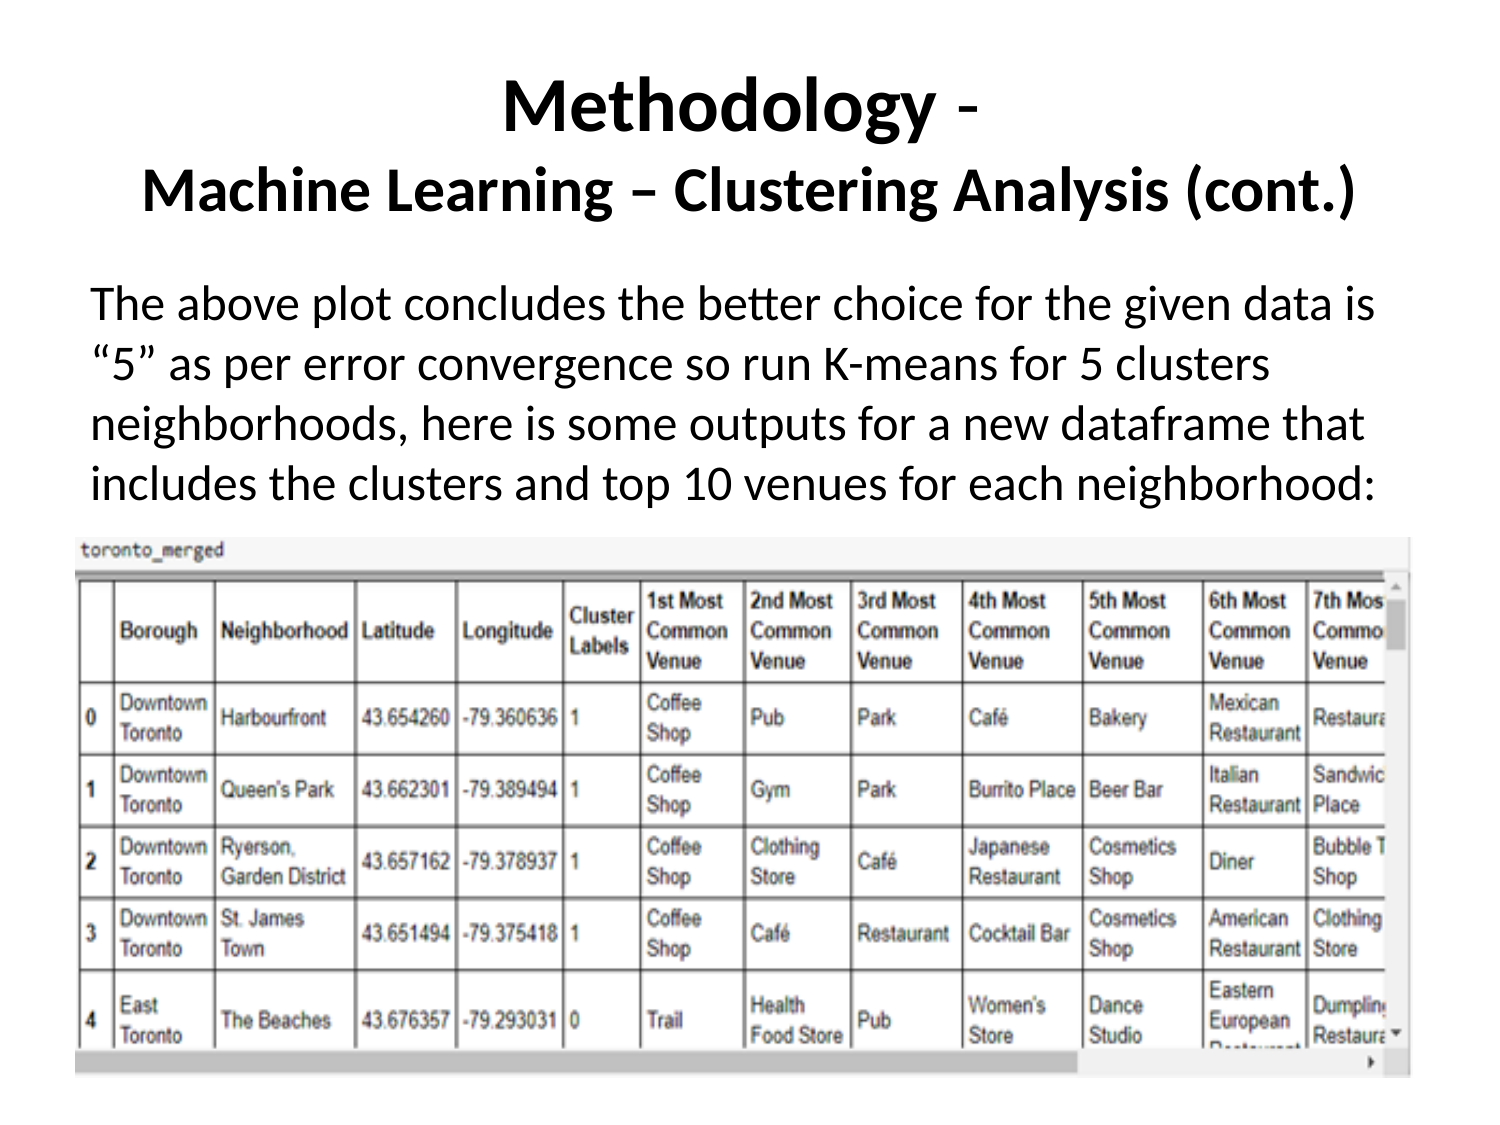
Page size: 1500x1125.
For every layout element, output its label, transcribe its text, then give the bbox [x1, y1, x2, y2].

title Methodology - Machine Learning – Clustering Analysis (cont.) [75, 45, 1425, 233]
list The above plot concludes the better choice for the given data is “5” as per error convergence so run K-means for 5 clusters neighborhoods, here is some outputs for a new dataframe that includes the clusters and top 10 venues for each neighborhood: [75, 262, 1425, 1005]
picture [74, 537, 1413, 1079]
